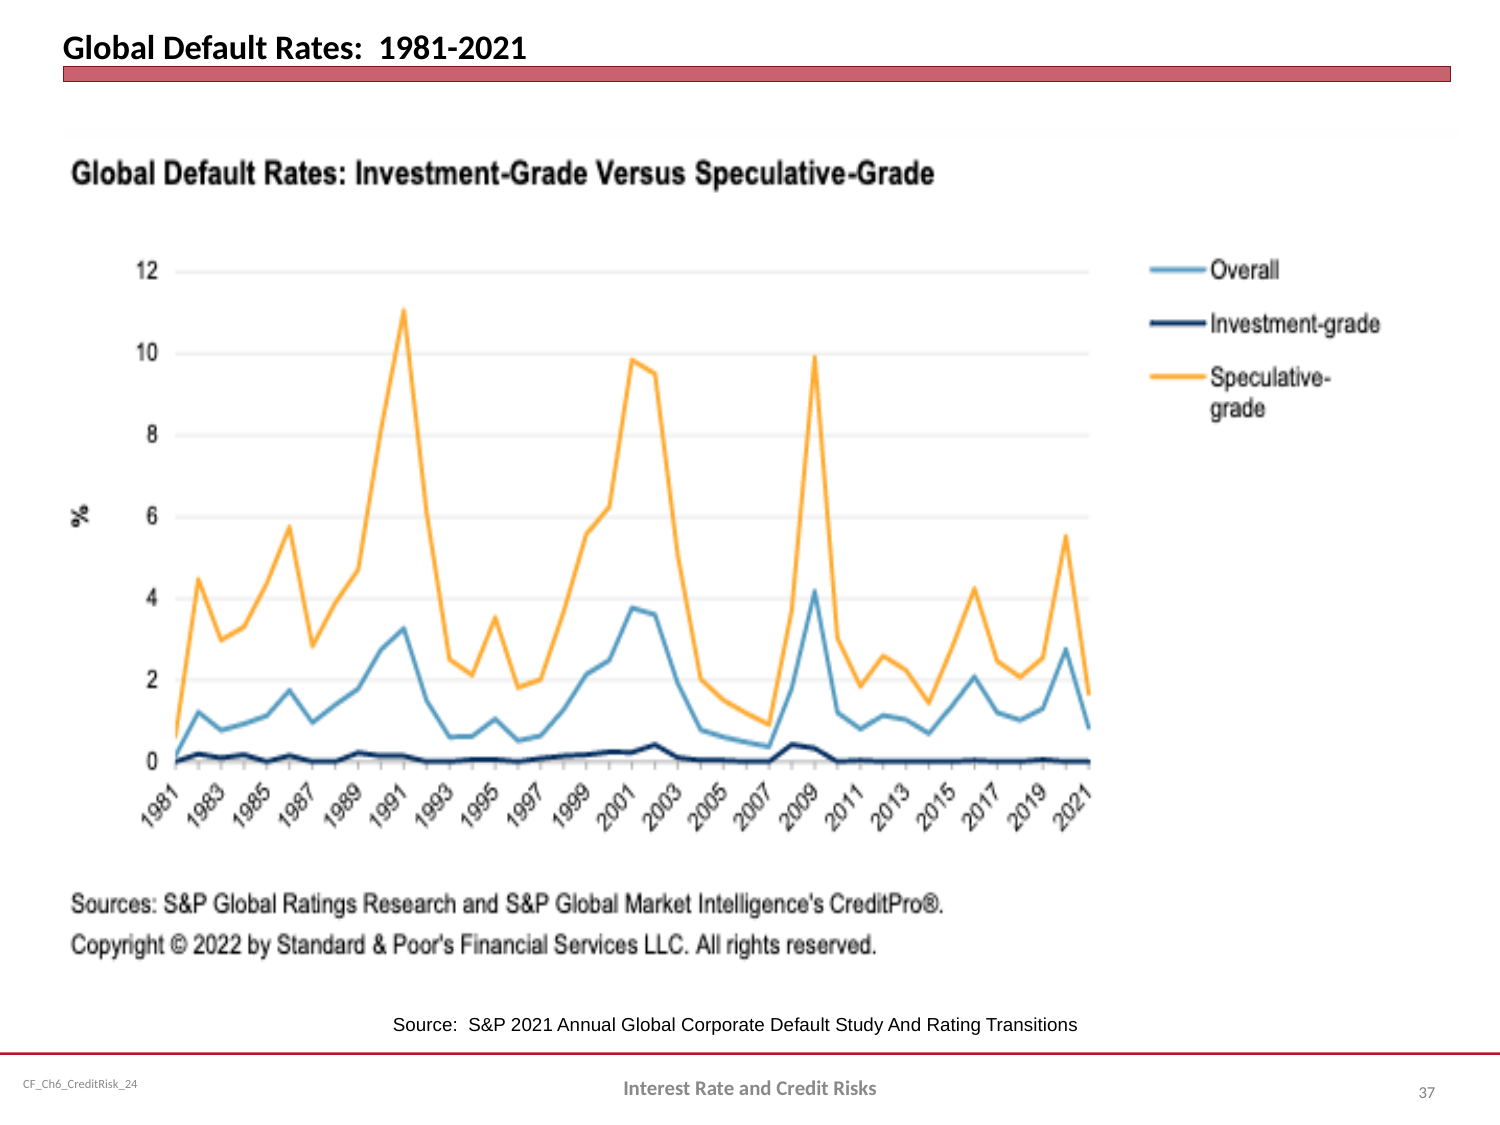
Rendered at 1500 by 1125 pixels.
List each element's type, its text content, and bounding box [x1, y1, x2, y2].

slide_number 37 [1375, 1061, 1451, 1122]
footer Interest Rate and Credit Risks [512, 1056, 988, 1117]
text_box Source: S&P 2021 Annual Global Corporate Default Study And Rating Transitions [378, 1005, 1098, 1043]
picture [62, 129, 1461, 993]
title Global Default Rates: 1981-2021 [62, 6, 1451, 67]
